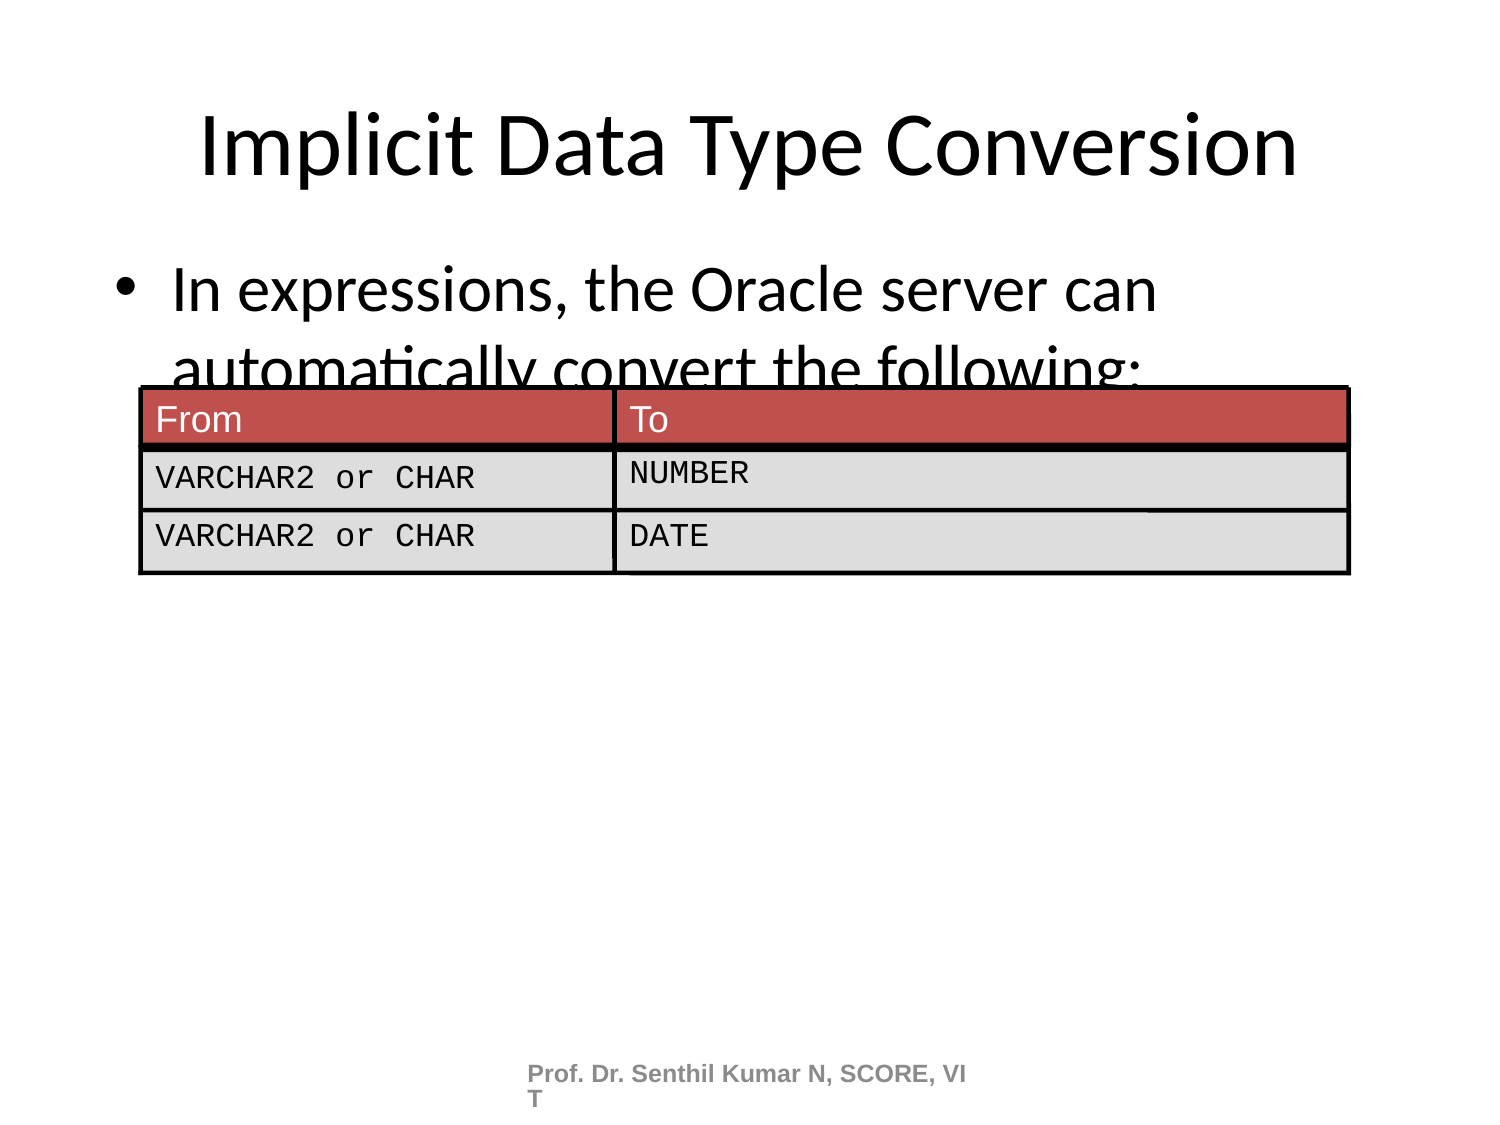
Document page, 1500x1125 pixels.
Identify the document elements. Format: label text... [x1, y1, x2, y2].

list In expressions, the Oracle server can automatically convert the following: [99, 237, 1399, 352]
title Implicit Data Type Conversion [75, 45, 1425, 233]
text_box NUMBER [615, 448, 1348, 510]
footer Prof. Dr. Senthil Kumar N, SCORE, VIT [512, 1042, 988, 1103]
text_box From [141, 388, 614, 447]
text_box VARCHAR2 or CHAR [141, 511, 614, 572]
text_box DATE [615, 511, 1348, 572]
text_box VARCHAR2 or CHAR [141, 448, 614, 510]
text_box To [615, 388, 1348, 447]
